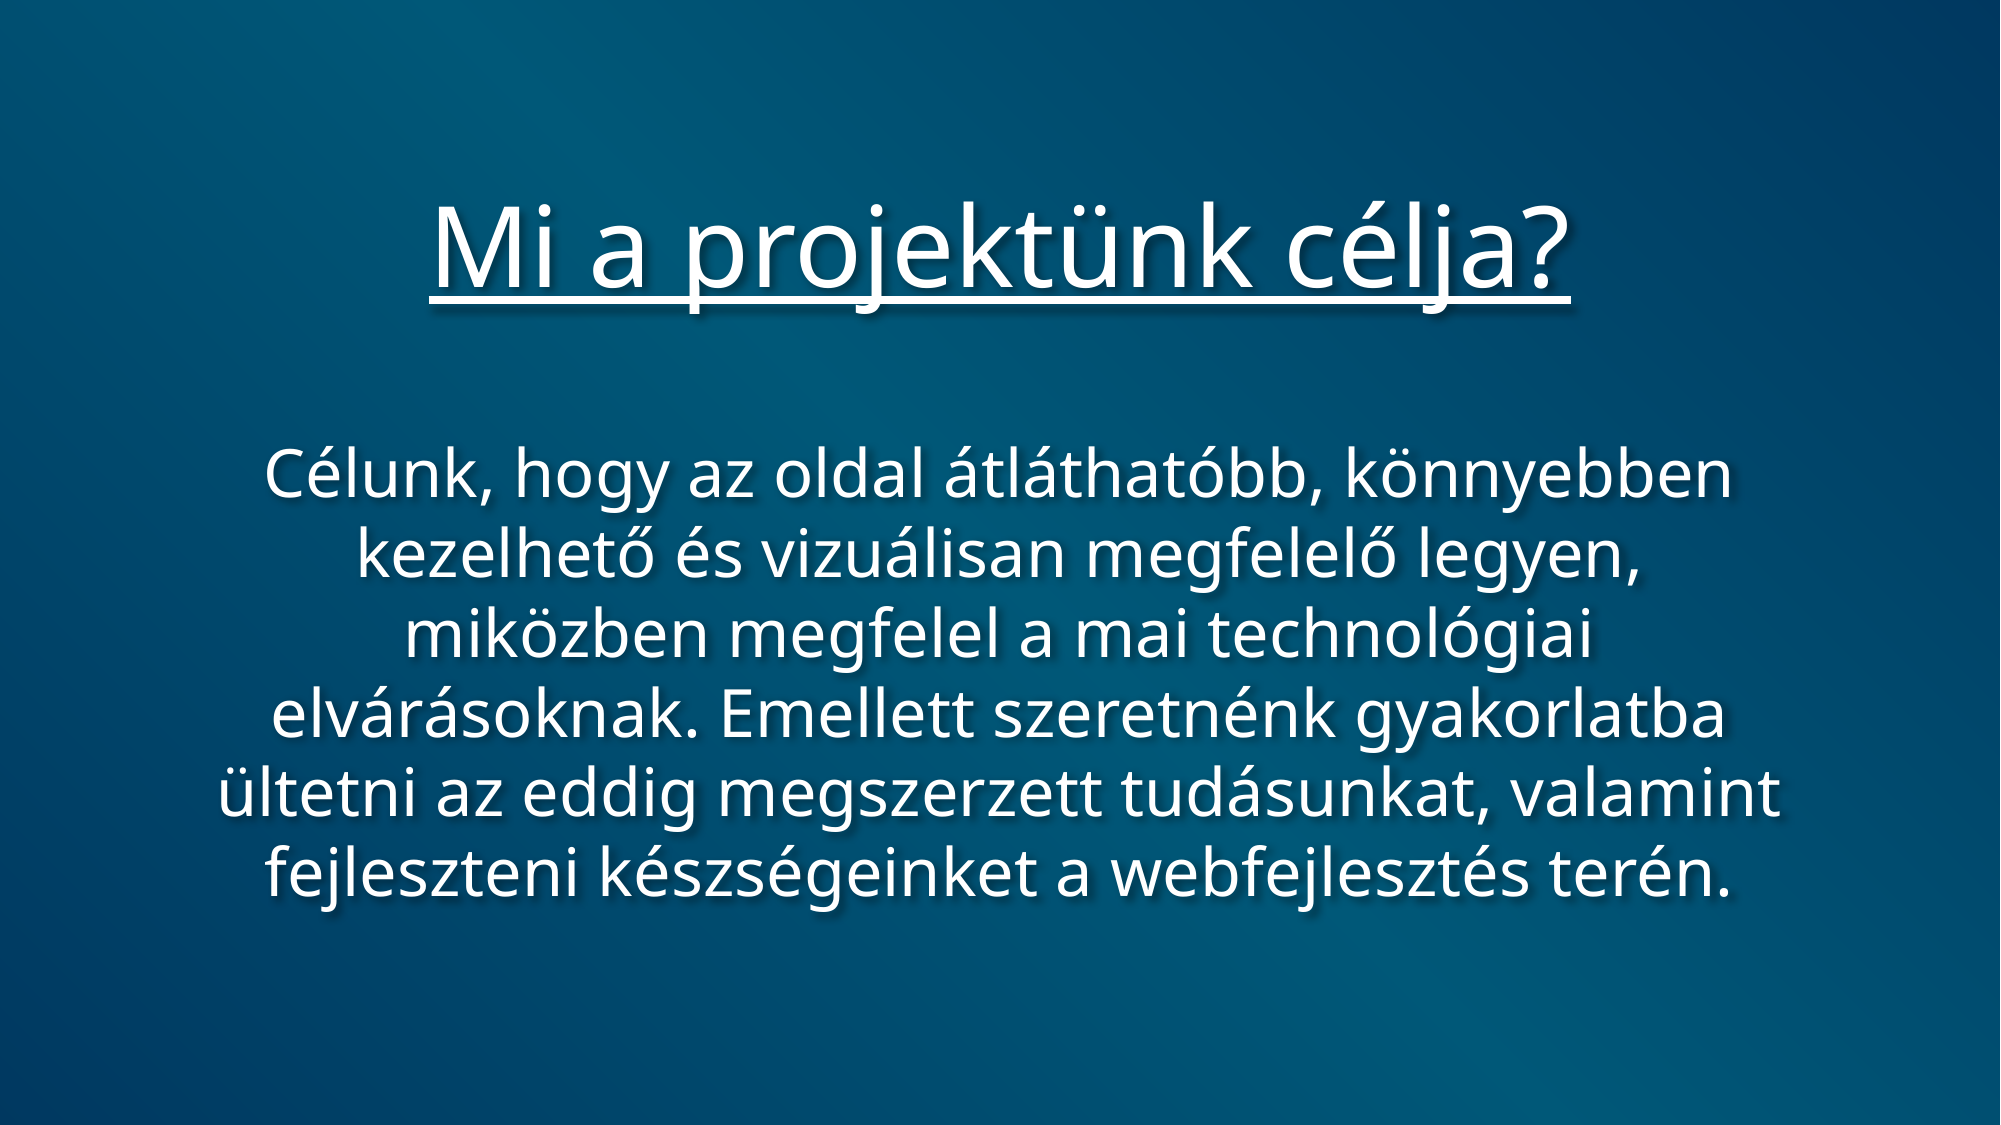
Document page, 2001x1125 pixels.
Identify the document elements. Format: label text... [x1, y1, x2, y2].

text_box Mi a projektünk célja? [43, 167, 1957, 318]
text_box [0, 0, 2000, 1125]
text_box Célunk, hogy az oldal átláthatóbb, könnyebben kezelhető és vizuálisan megfelelő legyen, miközben megfelel a mai technológiai elvárásoknak. Emellett szeretnénk gyakorlatba ültetni az eddig megszerzett tudásunkat, valamint fejleszteni készségeinket a webfejlesztés terén. [196, 423, 1804, 998]
